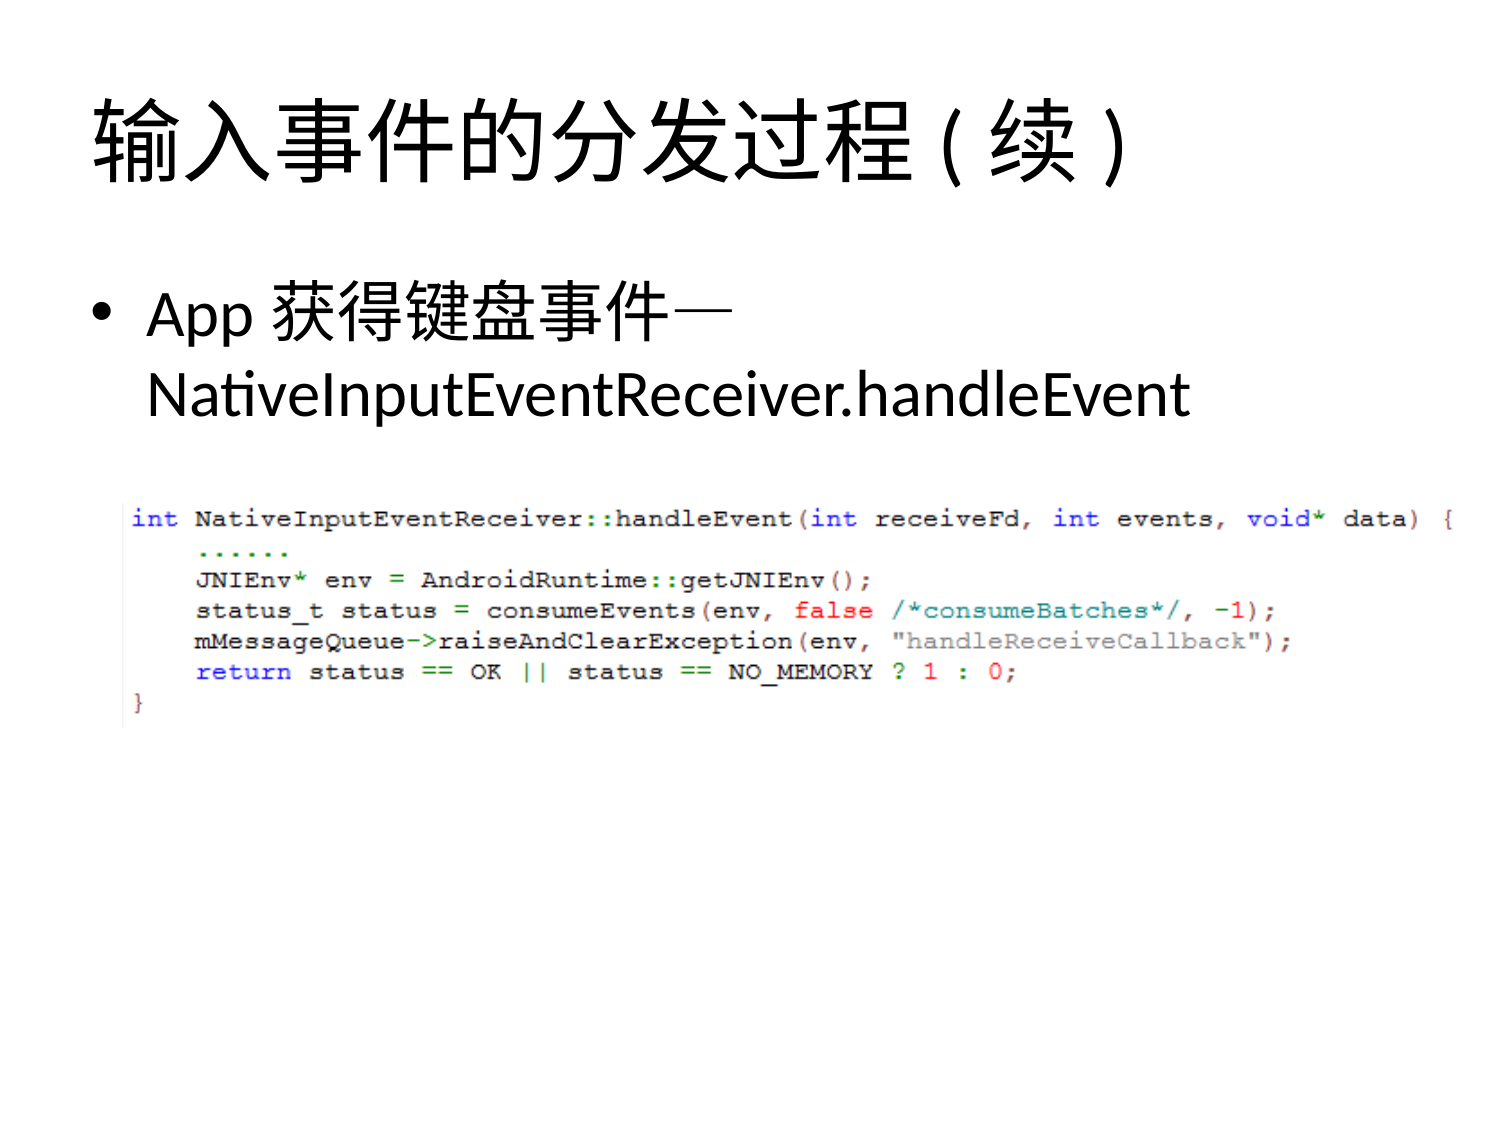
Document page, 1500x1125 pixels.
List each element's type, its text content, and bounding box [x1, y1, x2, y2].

title 输入事件的分发过程(续) [75, 45, 1425, 233]
picture [121, 503, 1471, 729]
list App获得键盘事件— NativeInputEventReceiver.handleEvent [75, 262, 1425, 1005]
